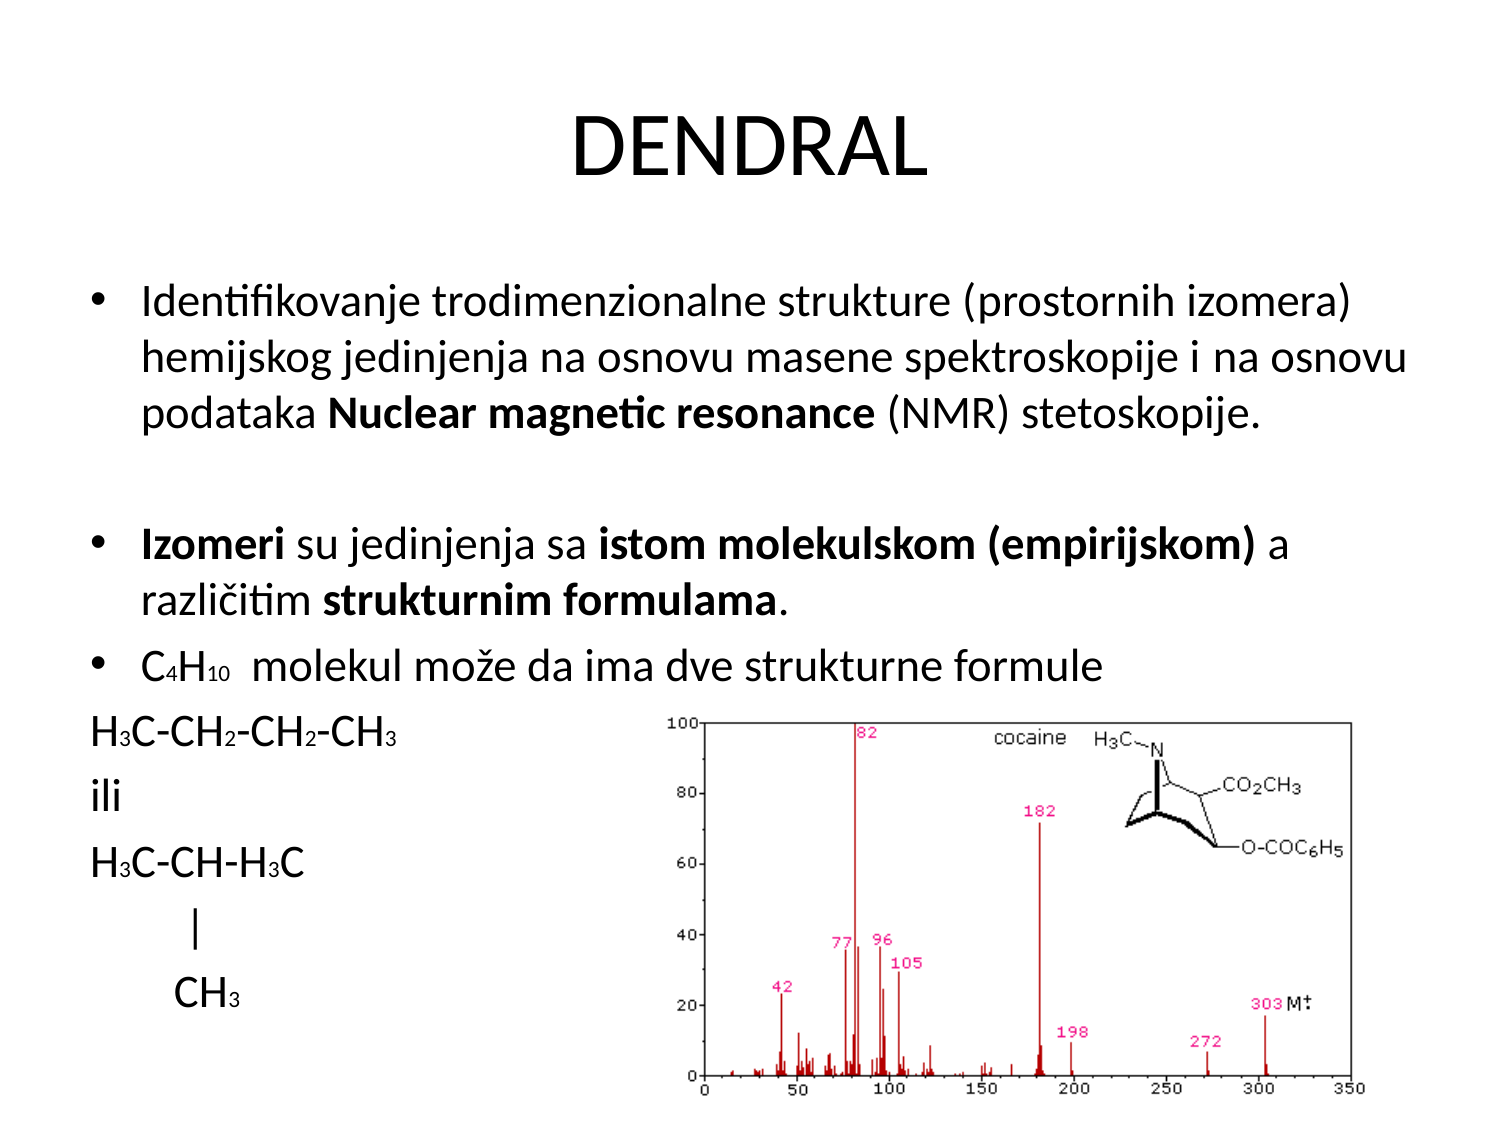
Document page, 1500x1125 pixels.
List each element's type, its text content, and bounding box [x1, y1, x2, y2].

picture [662, 699, 1382, 1102]
list Identifikovanje trodimenzionalne strukture (prostornih izomera) hemijskog jedinjenja na osnovu masene spektroskopije i na osnovu podataka Nuclear magnetic resonance (NMR) stetoskopije. Izomeri su jedinjenja sa istom molekulskom (empirijskom) a različitim strukturnim formulama. C4H10 molekul može da ima dve strukturne formule H3C-CH2-CH2-CH3 ili H3C-CH-H3C | CH3 [75, 262, 1425, 1088]
title DENDRAL [75, 45, 1425, 233]
